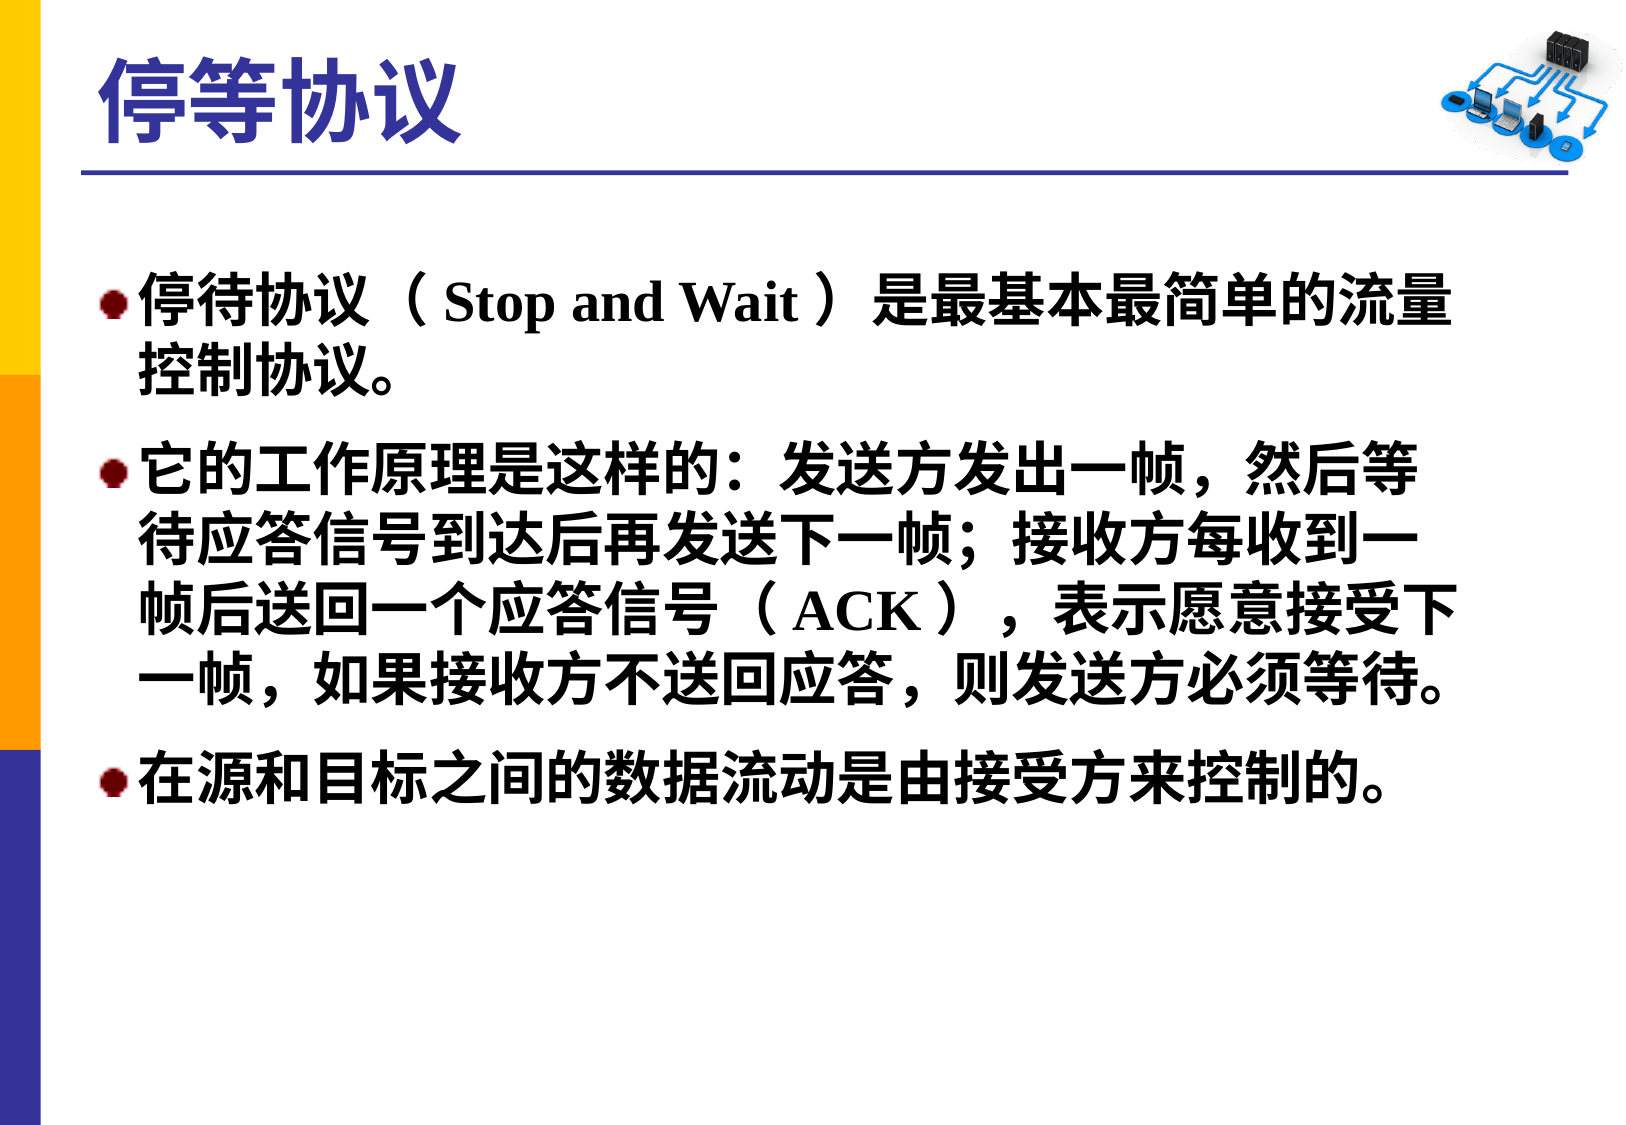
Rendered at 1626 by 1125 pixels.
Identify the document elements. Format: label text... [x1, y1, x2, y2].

title 停等协议 [81, 30, 1569, 161]
text_box 停待协议（Stop and Wait）是最基本最简单的流量控制协议。 它的工作原理是这样的：发送方发出一帧，然后等待应答信号到达后再发送下一帧；接收方每收到一帧后送回一个应答信号（ACK），表示愿意接受下一帧，如果接收方不送回应答，则发送方必须等待。 在源和目标之间的数据流动是由接受方来控制的。 [80, 255, 1491, 819]
picture [94, 446, 136, 488]
picture [94, 277, 136, 319]
picture [94, 755, 136, 797]
picture [1438, 30, 1624, 165]
